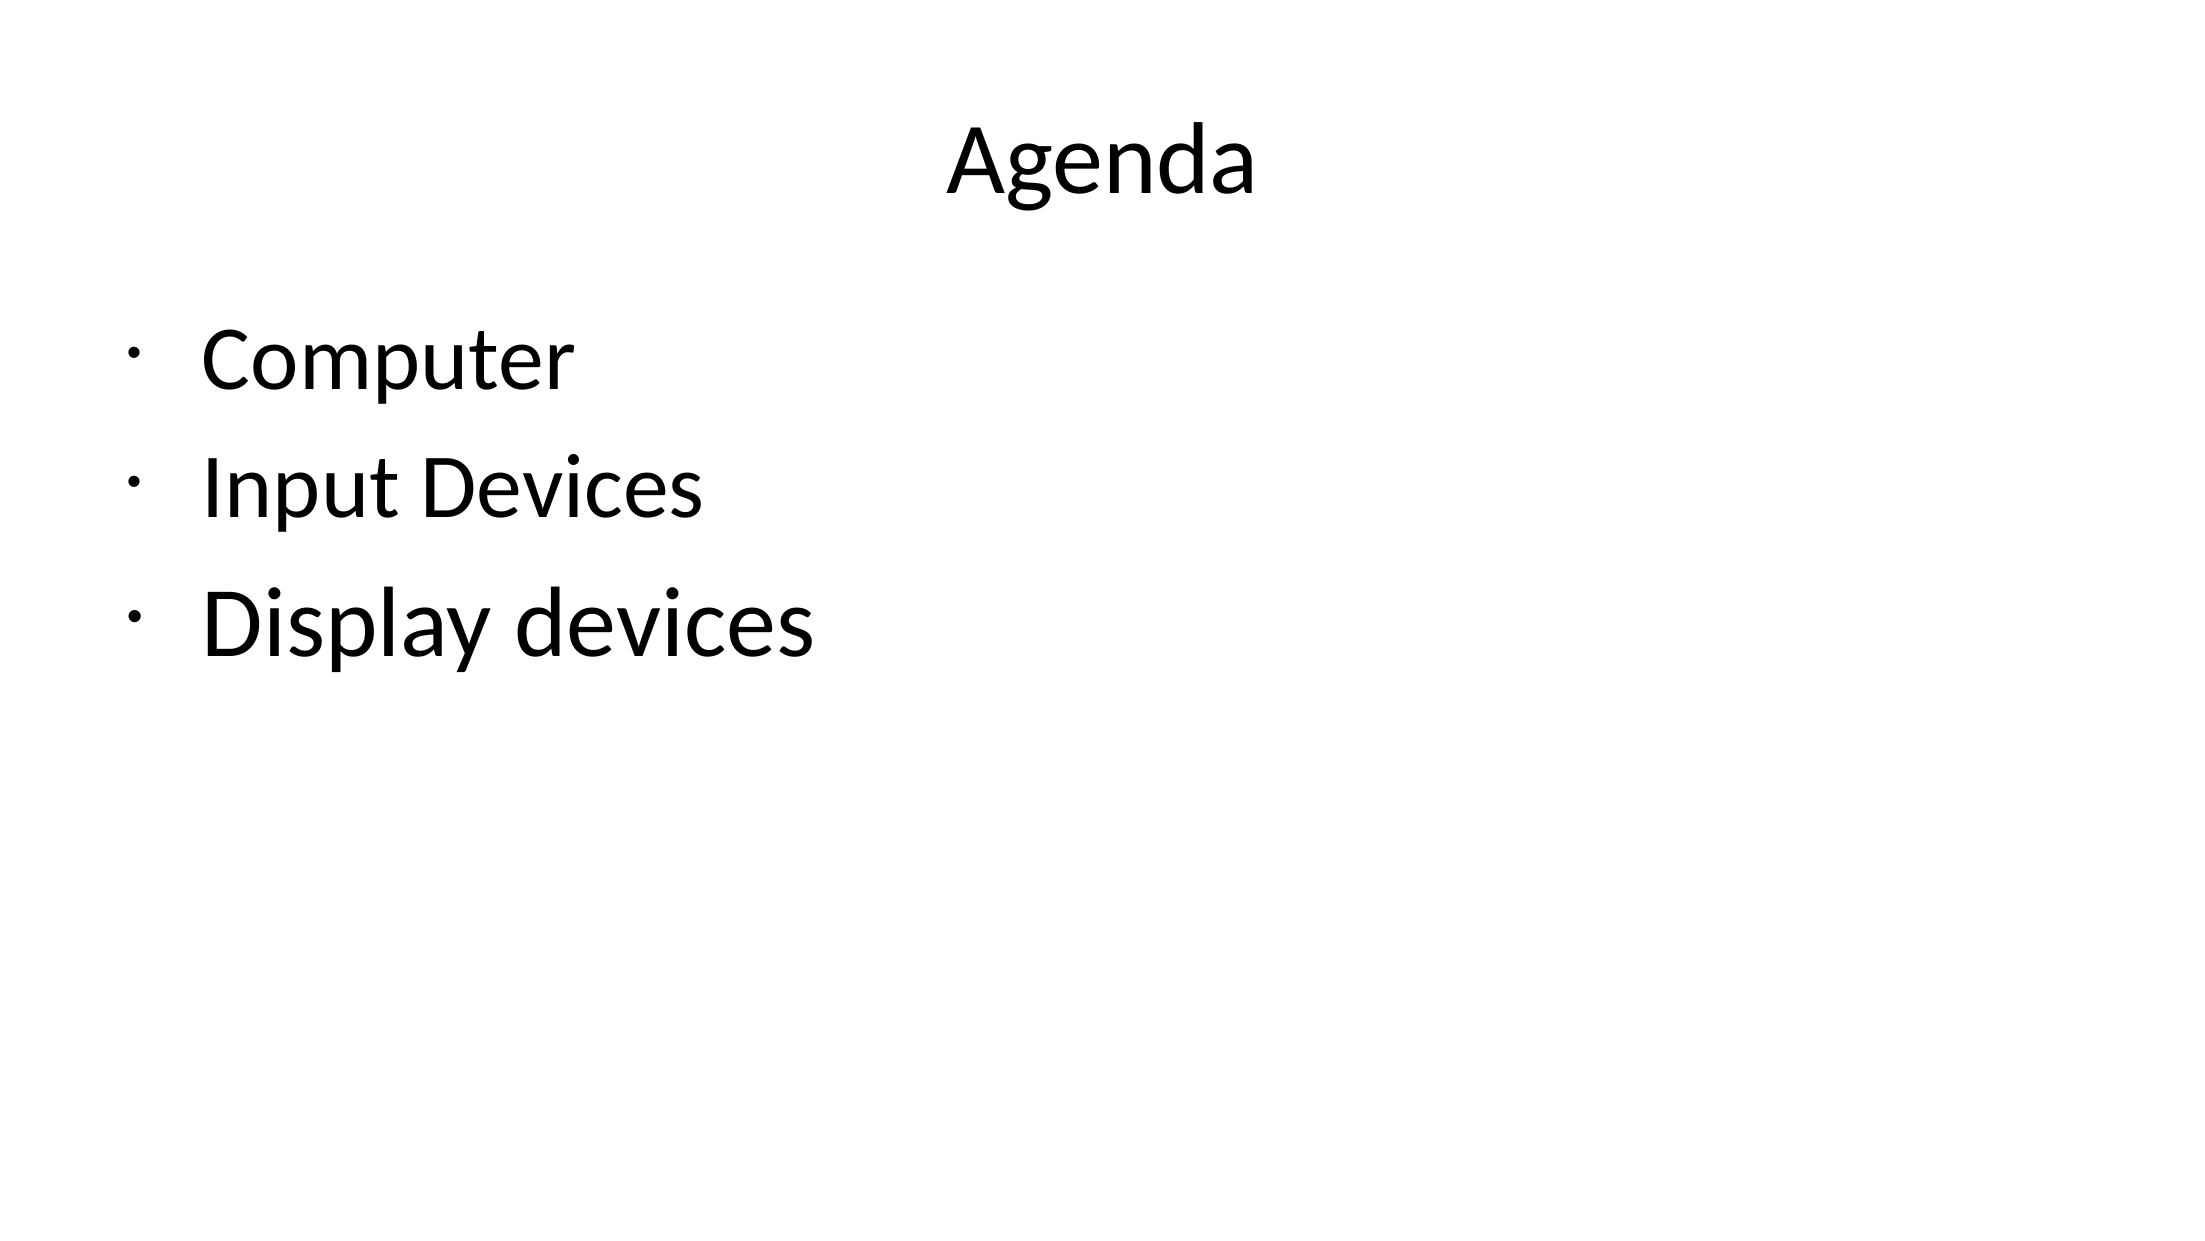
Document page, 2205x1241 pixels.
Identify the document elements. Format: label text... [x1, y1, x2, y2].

title Agenda [110, 49, 2095, 257]
list Computer Input Devices Display devices [110, 289, 2095, 1108]
